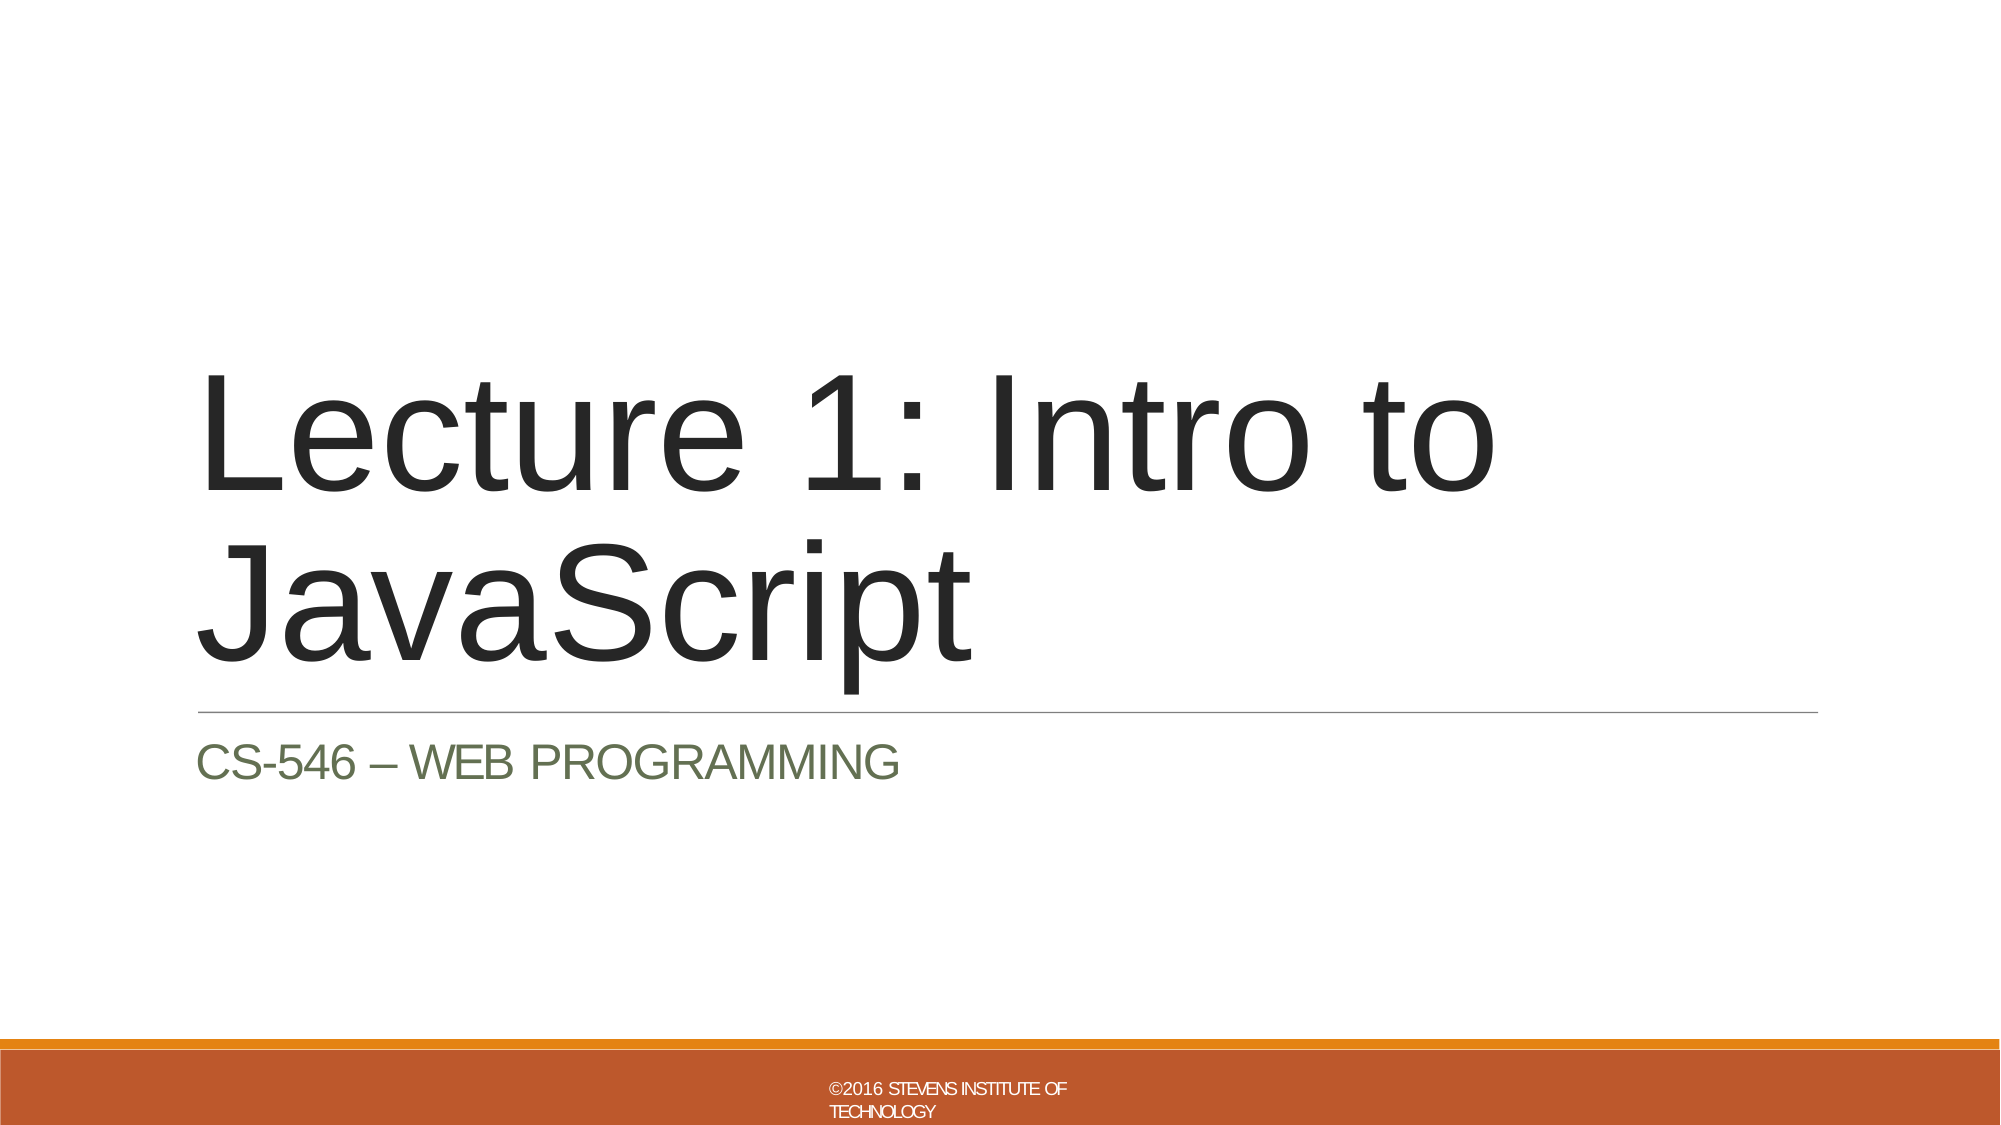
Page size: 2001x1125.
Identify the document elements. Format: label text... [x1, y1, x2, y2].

text_box [0, 1039, 2000, 1050]
footer ©2016 STEVENS INSTITUTE OF TECHNOLOGY [827, 1075, 1174, 1125]
text_box CS-546 – WEB PROGRAMMING [193, 727, 919, 790]
list Lecture 1: Intro to JavaScript [190, 299, 1810, 993]
text_box [0, 1050, 2000, 1125]
